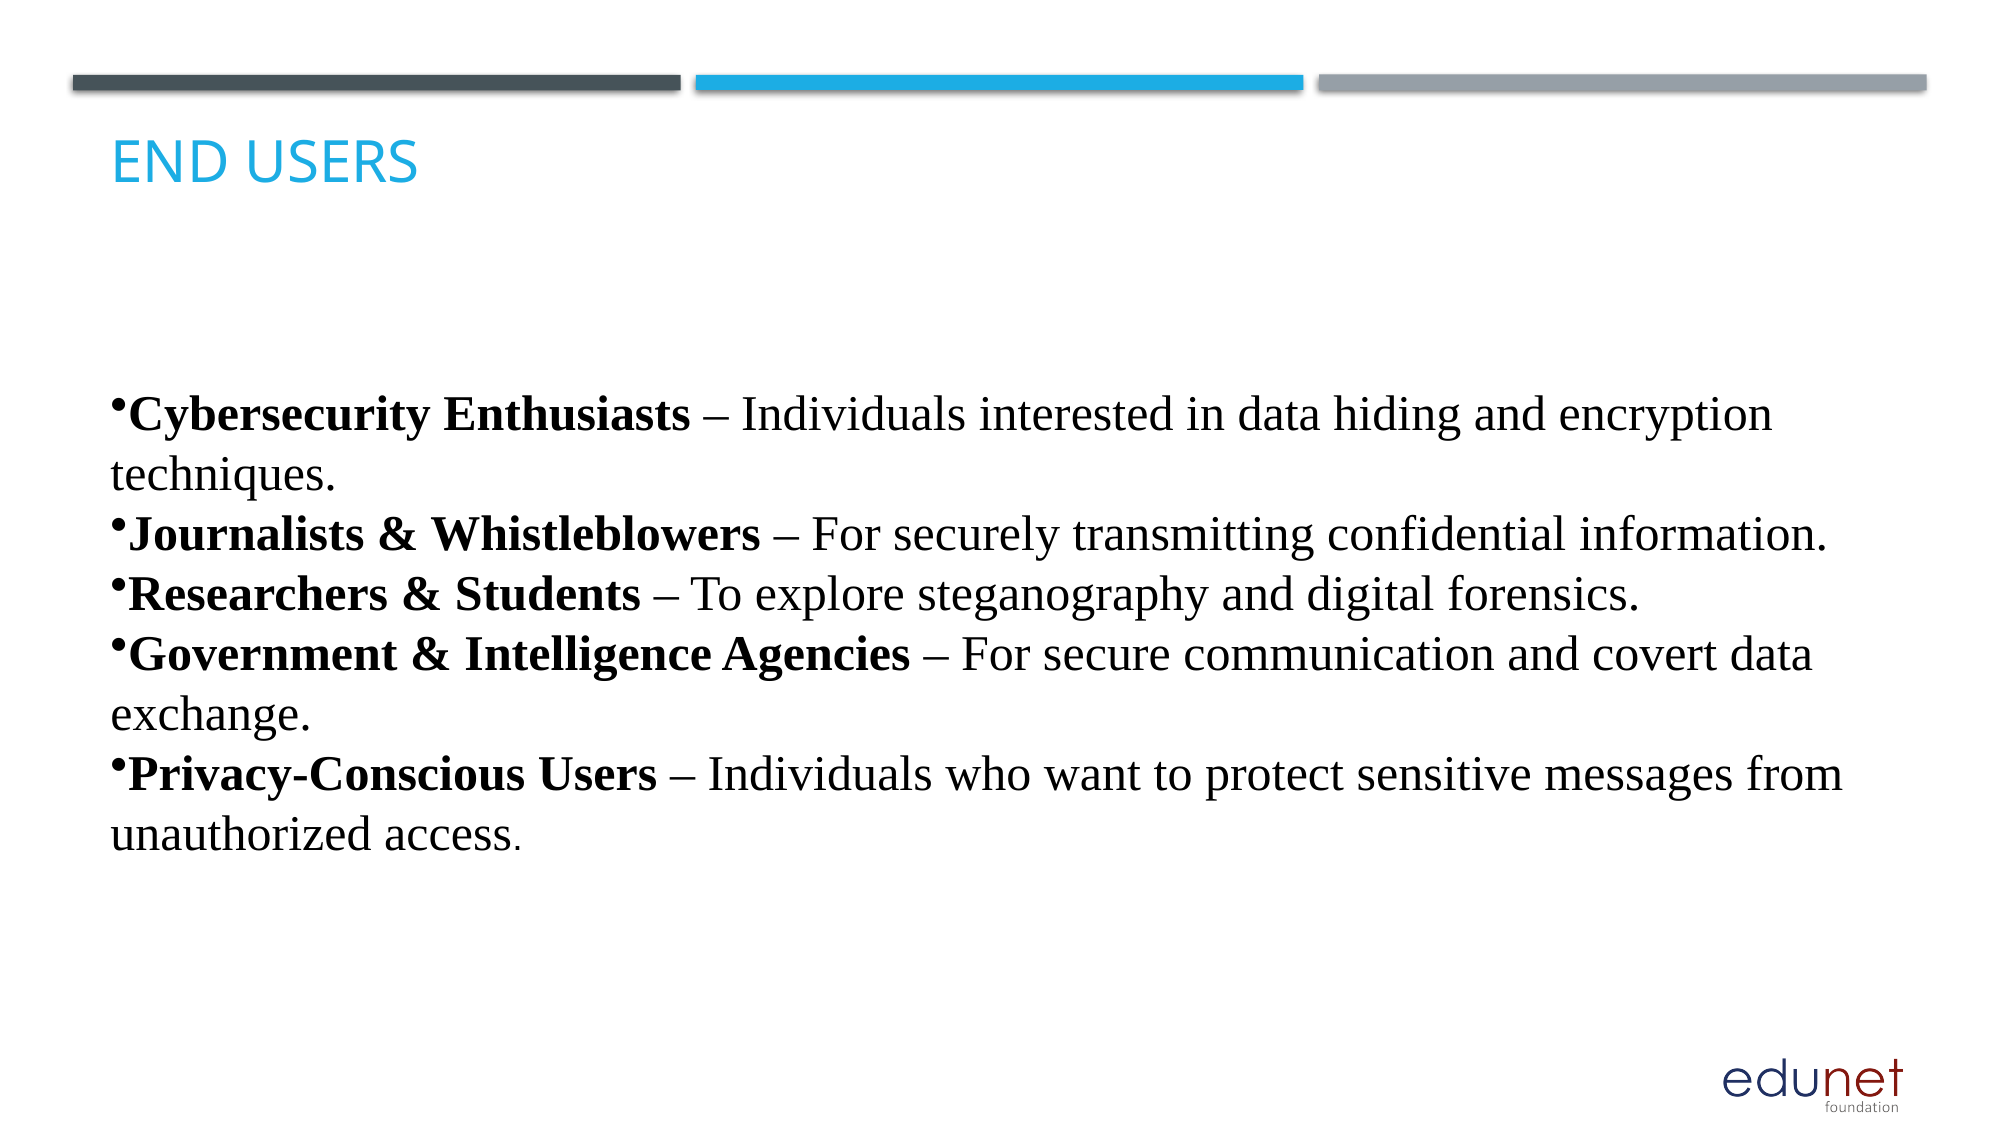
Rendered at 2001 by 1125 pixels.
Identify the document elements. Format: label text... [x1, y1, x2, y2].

title End users [95, 115, 1905, 203]
list Cybersecurity Enthusiasts – Individuals interested in data hiding and encryption techniques. Journalists & Whistleblowers – For securely transmitting confidential information. Researchers & Students – To explore steganography and digital forensics. Government & Intelligence Agencies – For secure communication and covert data exchange. Privacy-Conscious Users – Individuals who want to protect sensitive messages from unauthorized access. [95, 294, 1918, 948]
picture [1719, 1056, 1905, 1116]
